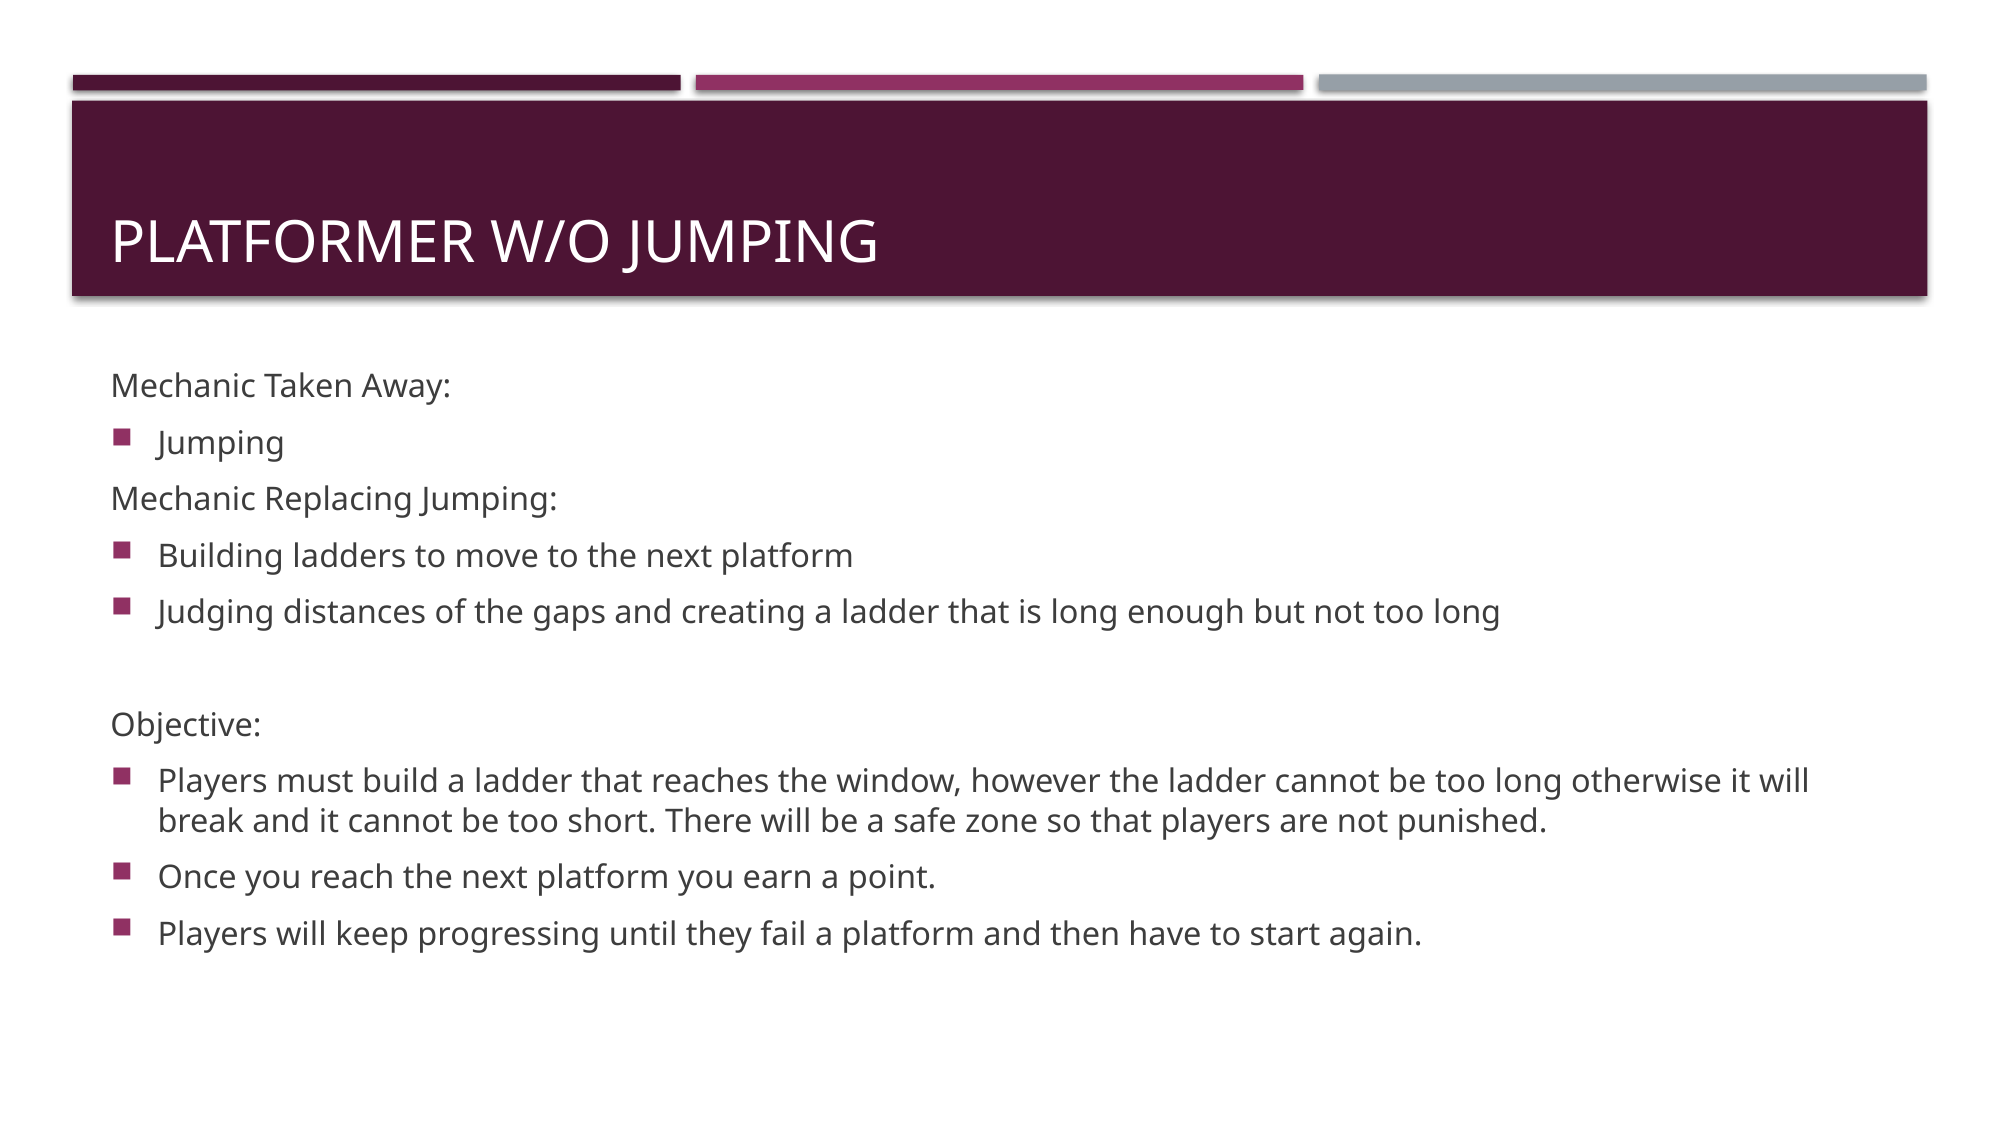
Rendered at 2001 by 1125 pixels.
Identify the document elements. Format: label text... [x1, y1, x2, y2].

list Mechanic Taken Away: Jumping Mechanic Replacing Jumping: Building ladders to move to the next platform Judging distances of the gaps and creating a ladder that is long enough but not too long Objective: Players must build a ladder that reaches the window, however the ladder cannot be too long otherwise it will break and it cannot be too short. There will be a safe zone so that players are not punished. Once you reach the next platform you earn a point. Players will keep progressing until they fail a platform and then have to start again. [95, 357, 1905, 962]
title Platformer w/o jumping [95, 115, 1905, 282]
